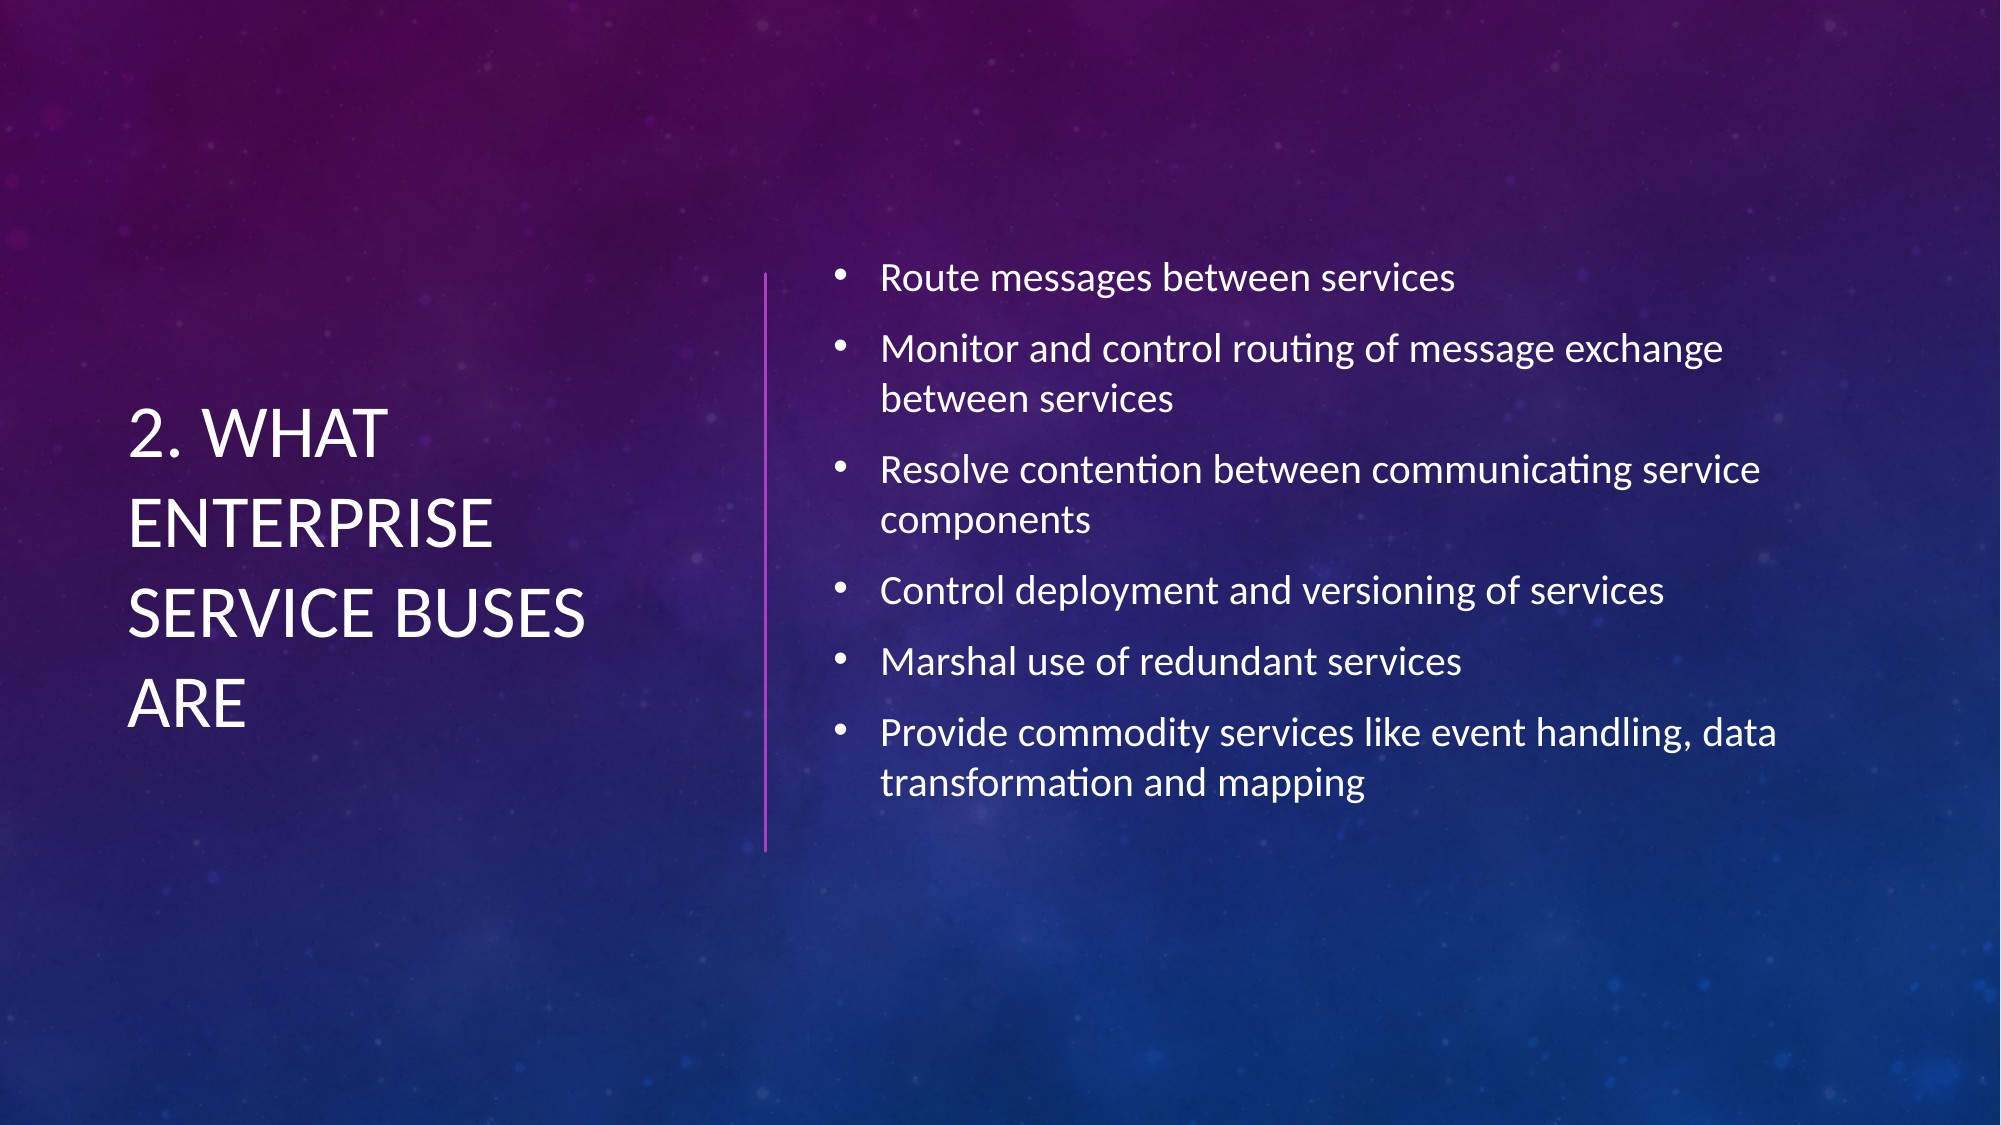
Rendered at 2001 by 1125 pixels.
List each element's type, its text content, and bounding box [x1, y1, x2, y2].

title 2. What enterprise service buses are [112, 188, 713, 937]
list Route messages between services Monitor and control routing of message exchange between services Resolve contention between communicating service components Control deployment and versioning of services Marshal use of redundant services Provide commodity services like event handling, data transformation and mapping [818, 188, 1888, 937]
text_box [0, 0, 2000, 1125]
